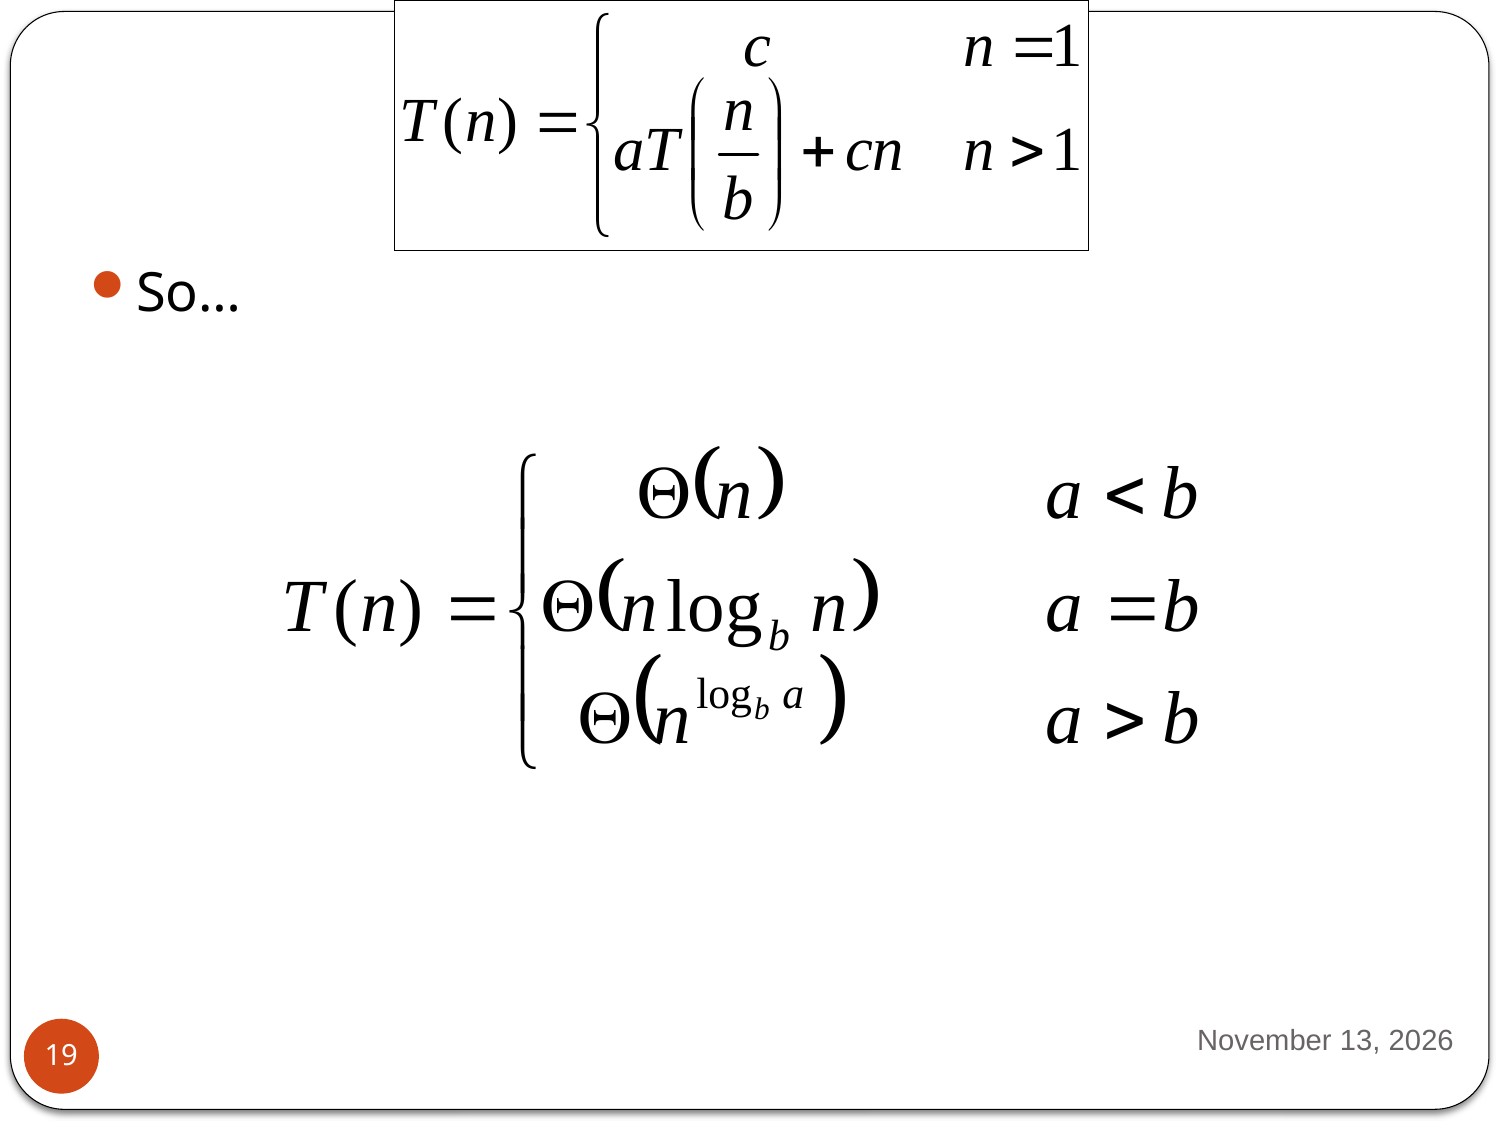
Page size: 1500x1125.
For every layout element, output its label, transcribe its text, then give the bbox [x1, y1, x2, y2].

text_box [393, 0, 1090, 252]
list So… [74, 249, 1476, 963]
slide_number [1062, 999, 1469, 1079]
slide_number 19 [23, 1018, 99, 1094]
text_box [274, 436, 1213, 788]
